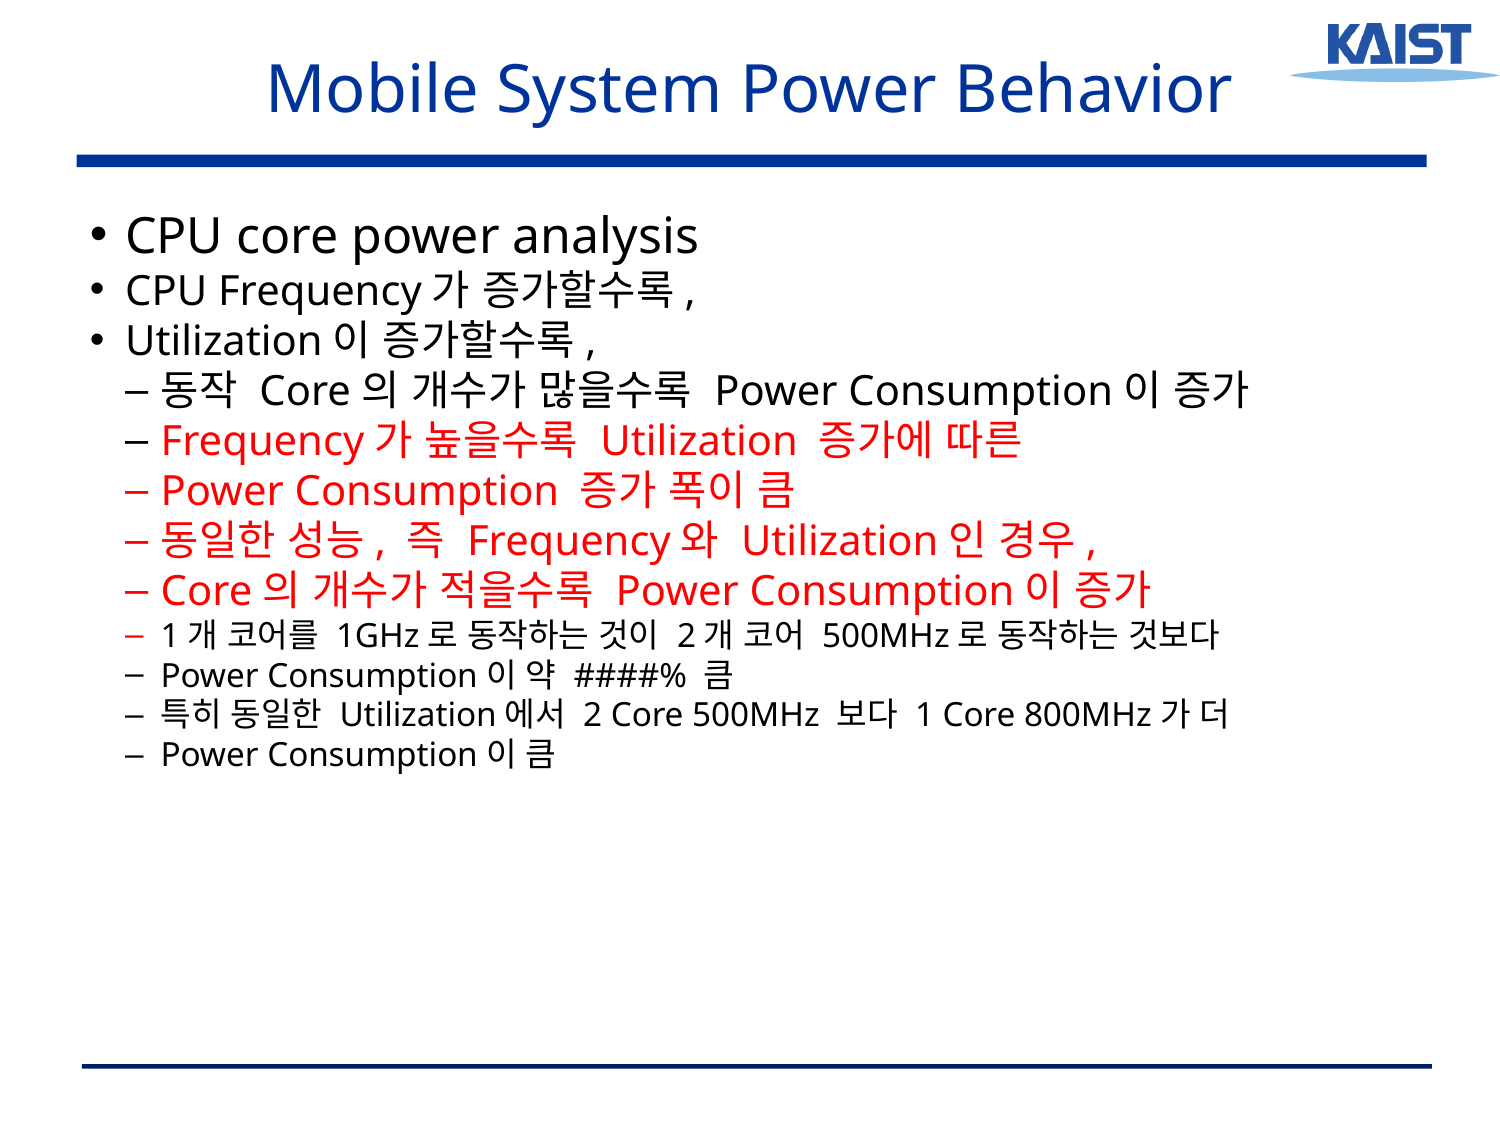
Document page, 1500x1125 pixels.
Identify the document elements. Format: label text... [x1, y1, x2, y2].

text_box CPU core power analysis CPU Frequency가 증가할수록, Utilization이 증가할수록, 동작 Core의 개수가 많을수록 Power Consumption이 증가 Frequency가 높을수록 Utilization 증가에 따른 Power Consumption 증가 폭이 큼 동일한 성능, 즉 Frequency와 Utilization인 경우, Core의 개수가 적을수록 Power Consumption이 증가 1개 코어를 1GHz로 동작하는 것이 2개 코어 500MHz로 동작하는 것보다 Power Consumption이 약 ####% 큼 특히 동일한 Utilization에서 2 Core 500MHz 보다 1 Core 800MHz가 더 Power Consumption이 큼 [75, 196, 1425, 1047]
picture [1425, 23, 1500, 82]
text_box Mobile System Power Behavior [75, 23, 1425, 149]
